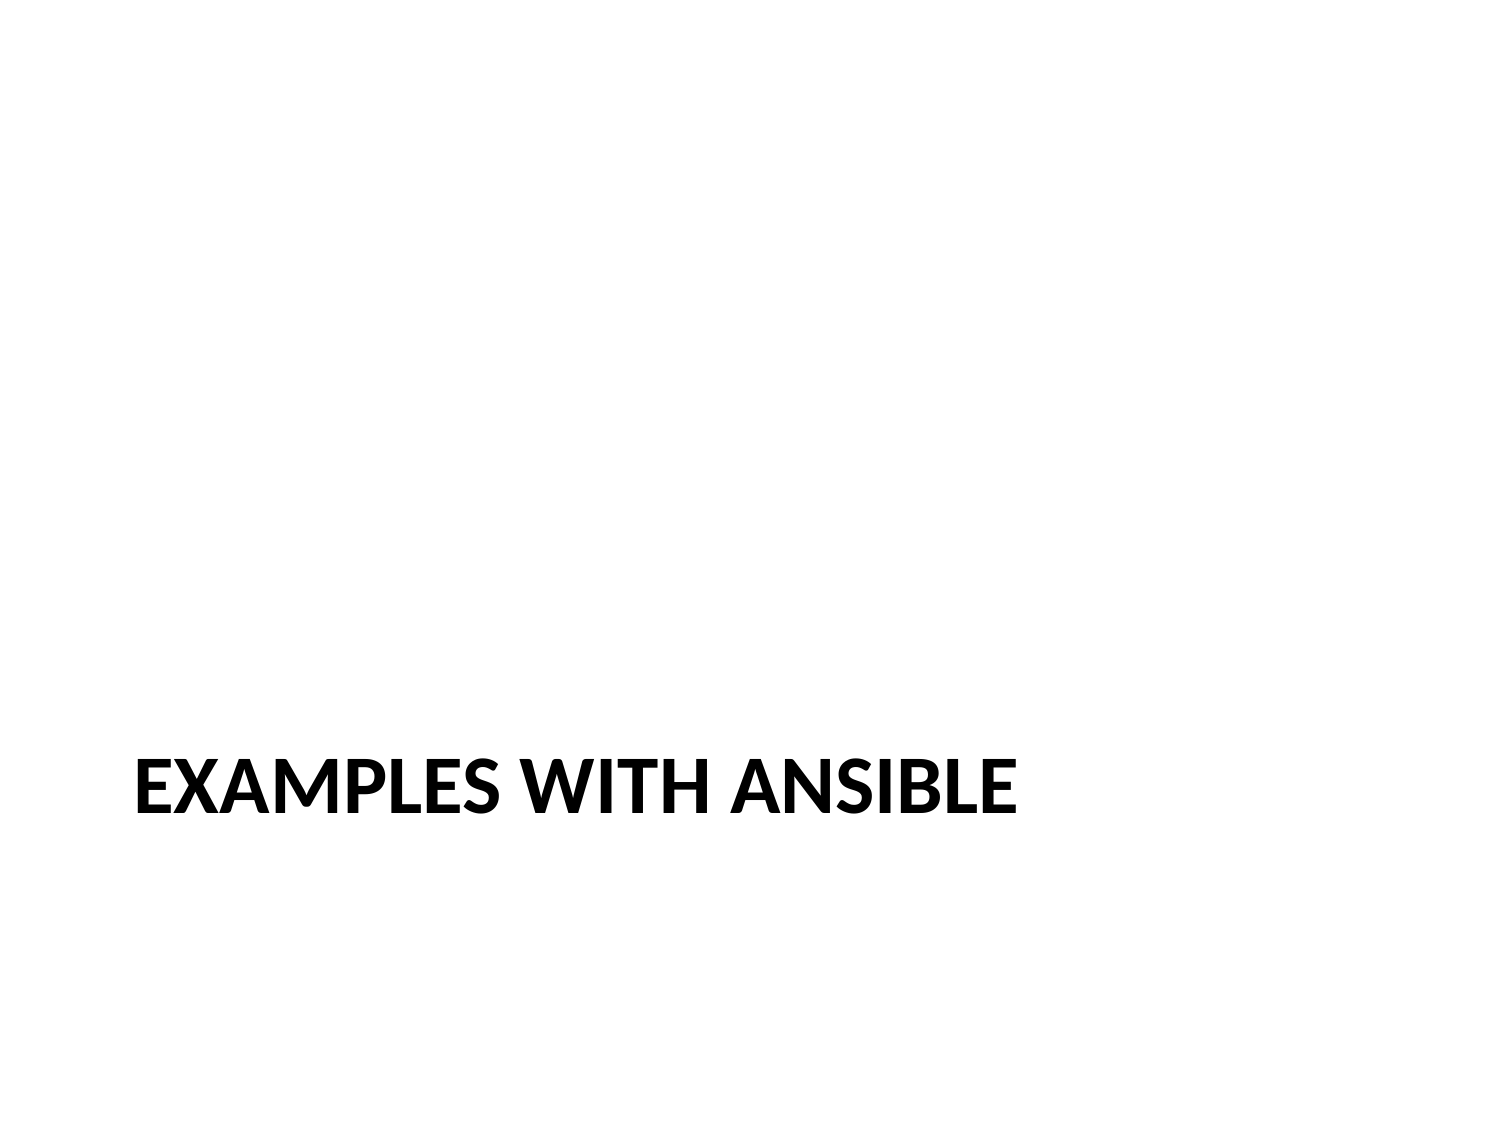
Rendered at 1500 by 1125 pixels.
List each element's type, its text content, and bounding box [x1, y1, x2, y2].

title Examples with Ansible [118, 722, 1394, 947]
